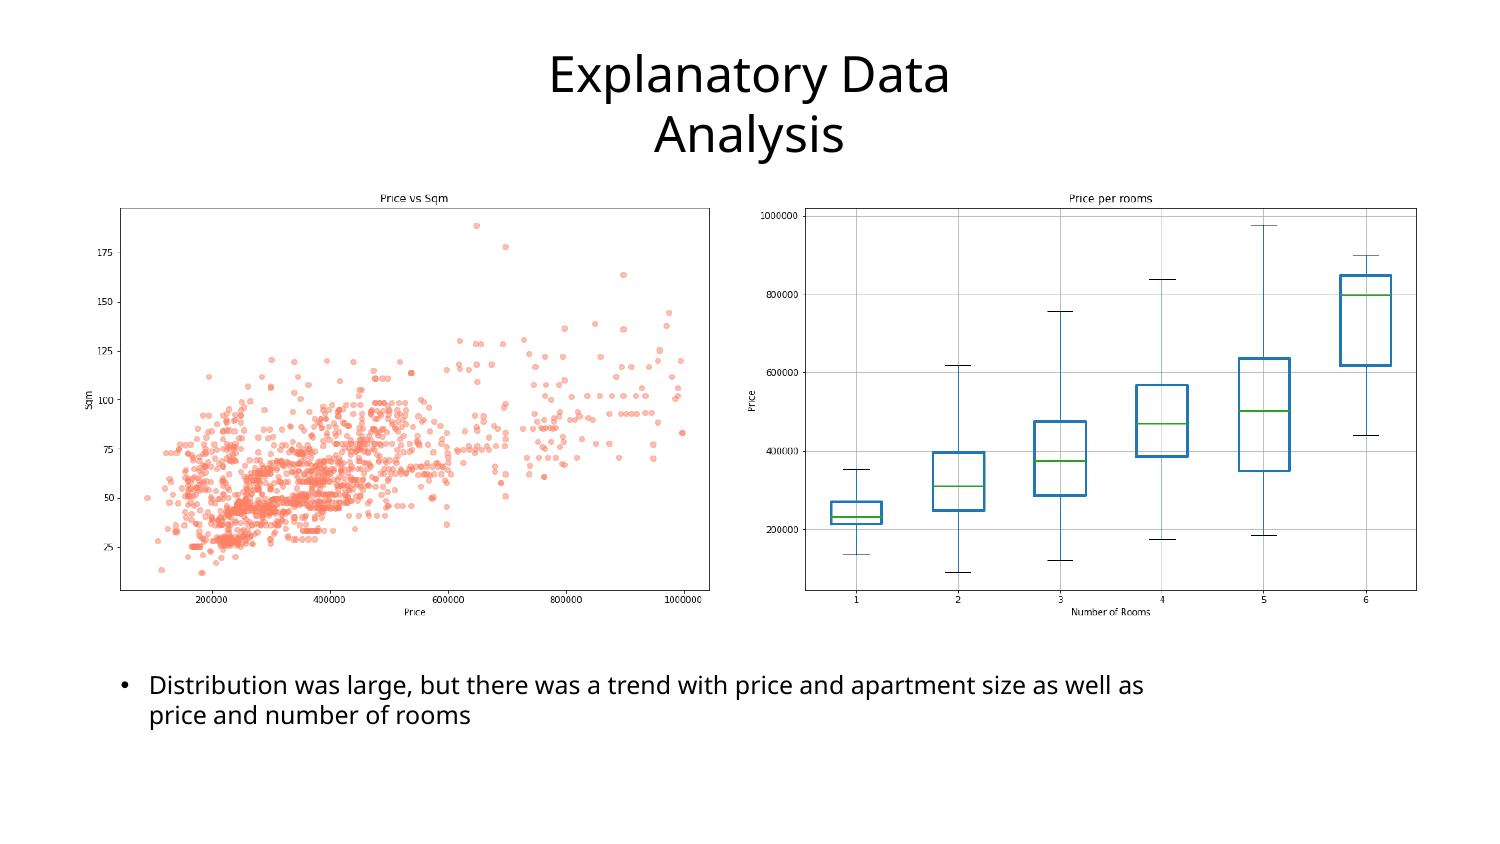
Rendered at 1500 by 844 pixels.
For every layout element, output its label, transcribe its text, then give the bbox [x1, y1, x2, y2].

picture [741, 187, 1422, 624]
text_box Distribution was large, but there was a trend with price and apartment size as well as price and number of rooms [105, 622, 1220, 777]
picture [78, 187, 715, 624]
title Explanatory Data Analysis [432, 67, 1068, 137]
